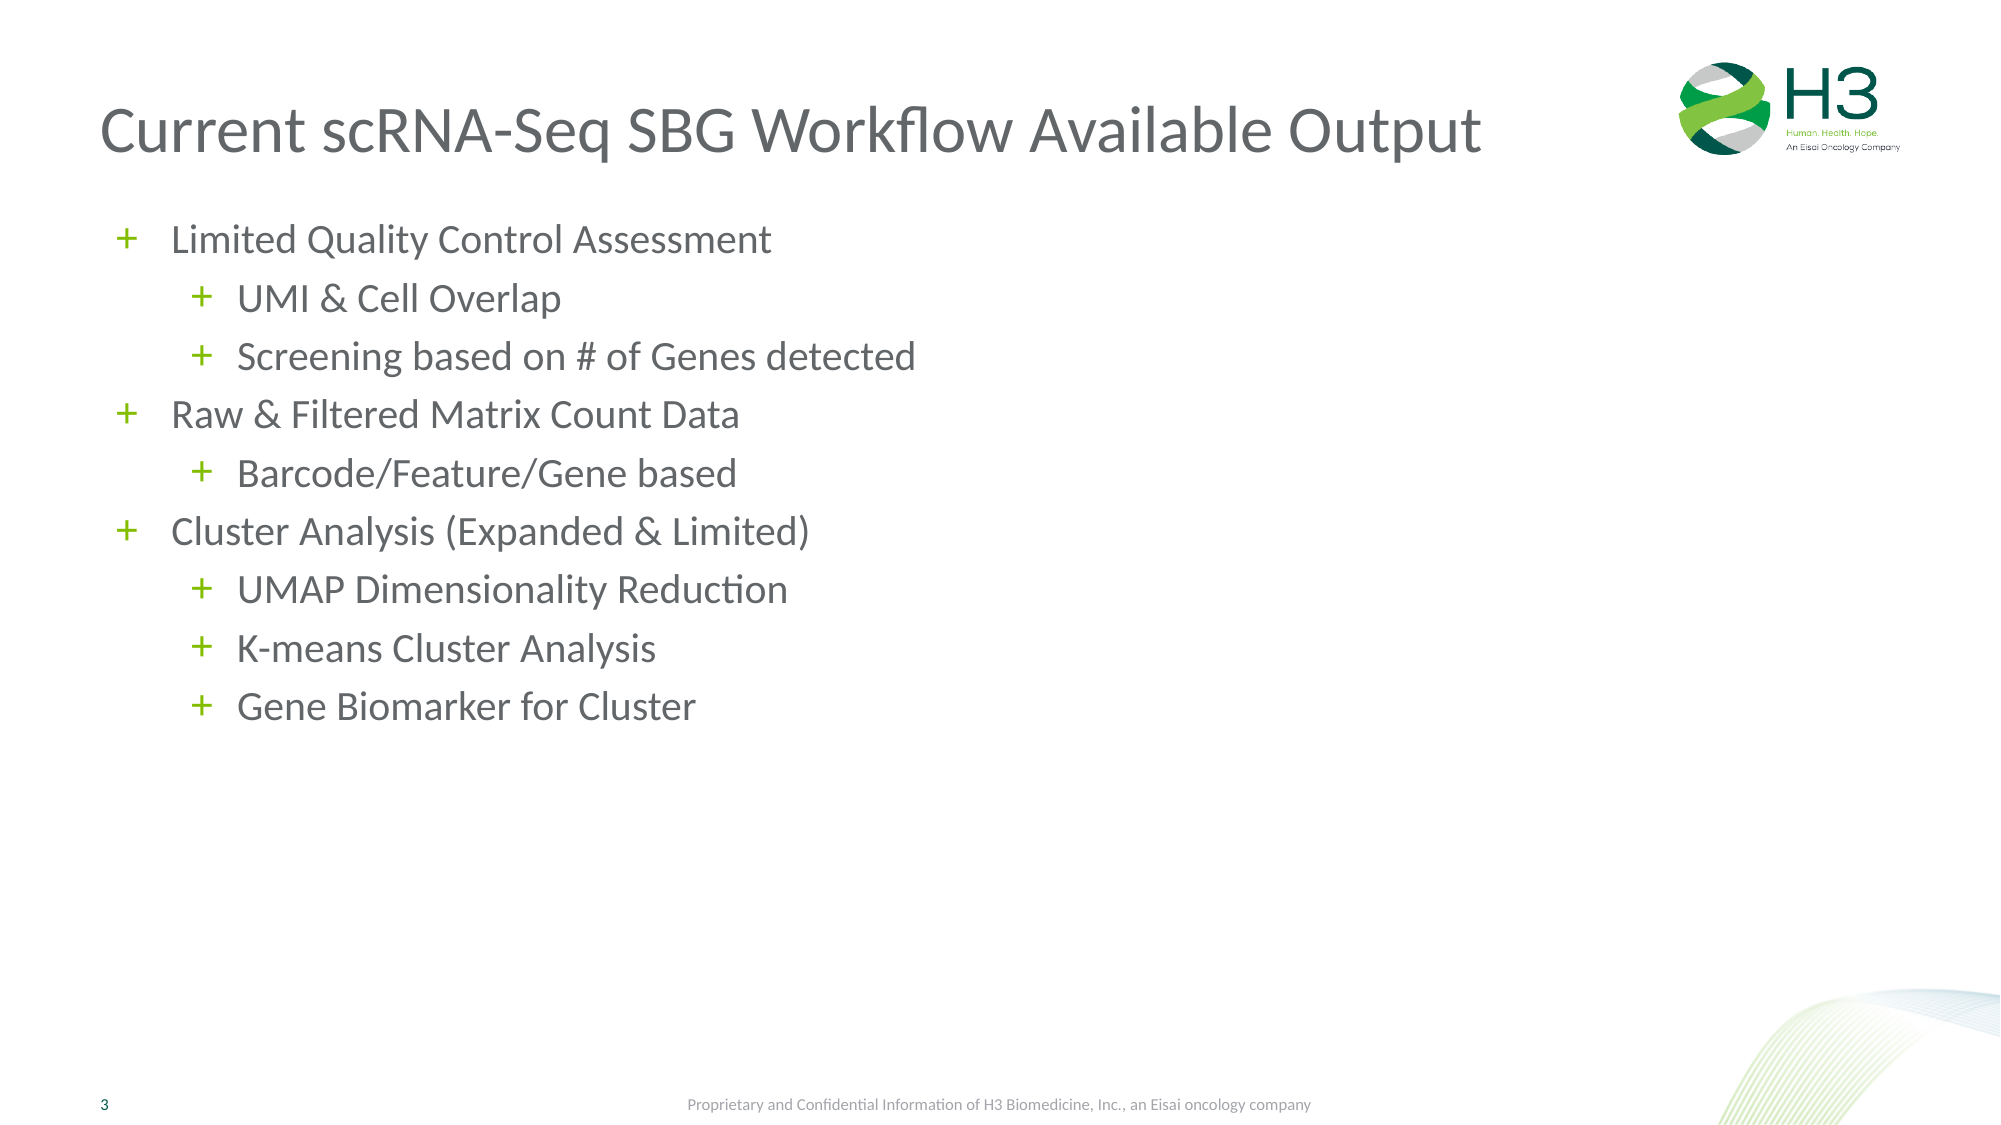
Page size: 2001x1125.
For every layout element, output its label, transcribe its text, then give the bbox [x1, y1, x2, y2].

picture [1681, 62, 1900, 155]
footer Proprietary and Confidential Information of H3 Biomedicine, Inc., an Eisai oncology company [635, 1083, 1365, 1125]
picture [1700, 977, 2000, 1125]
title Current scRNA-Seq SBG Workflow Available Output [100, 0, 1681, 174]
list Limited Quality Control Assessment UMI & Cell Overlap Screening based on # of Genes detected Raw & Filtered Matrix Count Data Barcode/Feature/Gene based Cluster Analysis (Expanded & Limited) UMAP Dimensionality Reduction K-means Cluster Analysis Gene Biomarker for Cluster [100, 204, 1901, 1052]
slide_number 3 [100, 1083, 202, 1125]
